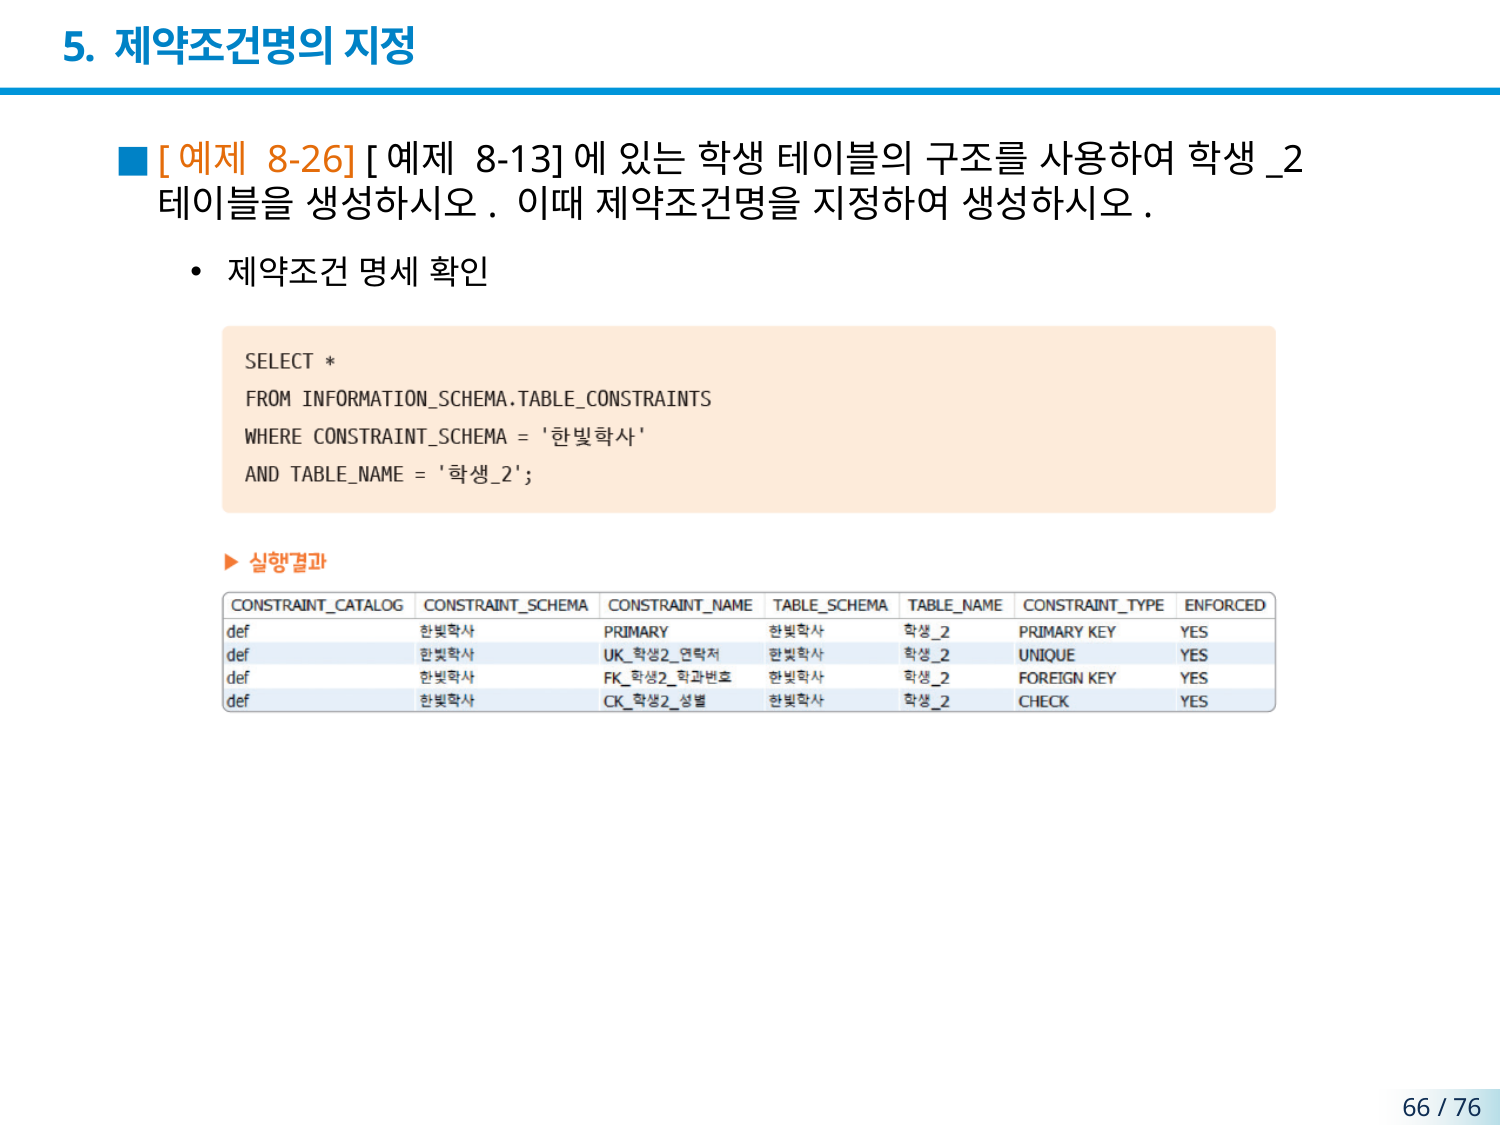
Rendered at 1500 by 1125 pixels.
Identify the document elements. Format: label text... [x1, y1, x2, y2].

picture [217, 318, 1283, 719]
title 5. 제약조건명의 지정 [47, 5, 1325, 84]
list [예제 8-26] [예제 8-13]에 있는 학생 테이블의 구조를 사용하여 학생_2 테이블을 생성하시오. 이때 제약조건명을 지정하여 생성하시오. 제약조건 명세 확인 [100, 127, 1459, 1050]
